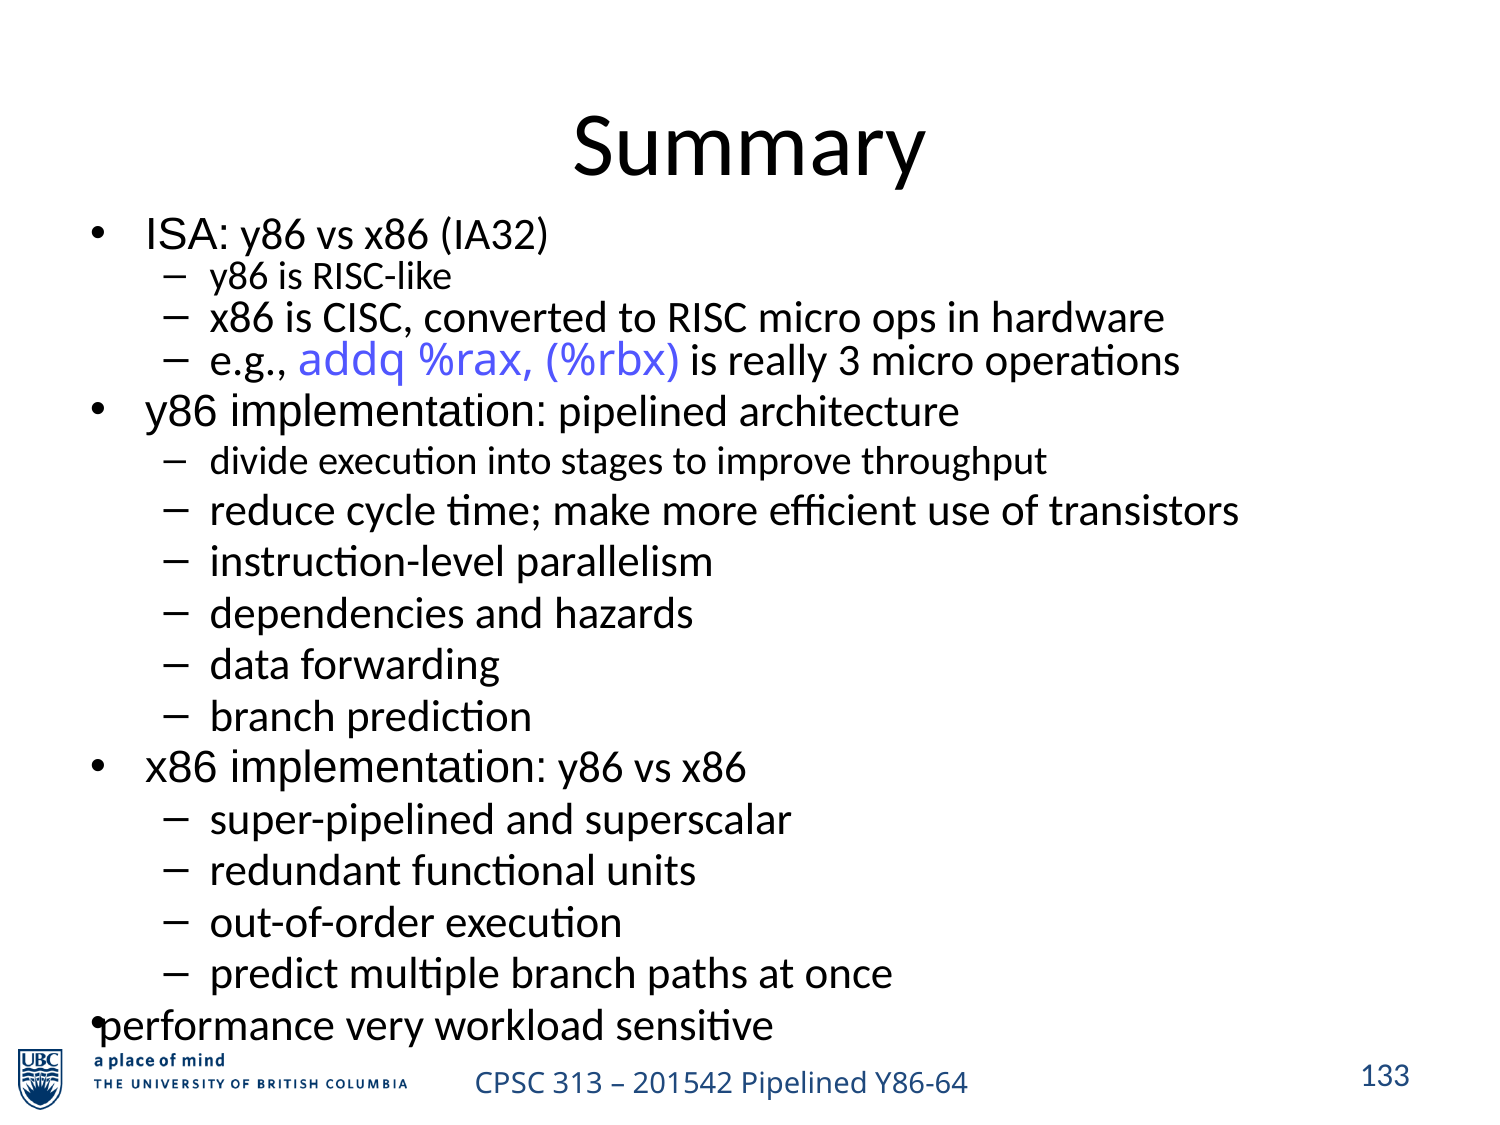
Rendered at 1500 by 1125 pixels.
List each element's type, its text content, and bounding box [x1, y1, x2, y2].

picture [18, 1049, 407, 1110]
slide_number 133 [1074, 1042, 1425, 1103]
title Summary [75, 45, 1425, 208]
list ISA: y86 vs x86 (IA32) y86 is RISC-like x86 is CISC, converted to RISC micro ops in hardware e.g., addq %rax, (%rbx) is really 3 micro operations y86 implementation: pipelined architecture divide execution into stages to improve throughput reduce cycle time; make more efficient use of transistors instruction-level parallelism dependencies and hazards data forwarding branch prediction x86 implementation: y86 vs x86 super-pipelined and superscalar redundant functional units out-of-order execution predict multiple branch paths at once performance very workload sensitive [75, 208, 1425, 1059]
